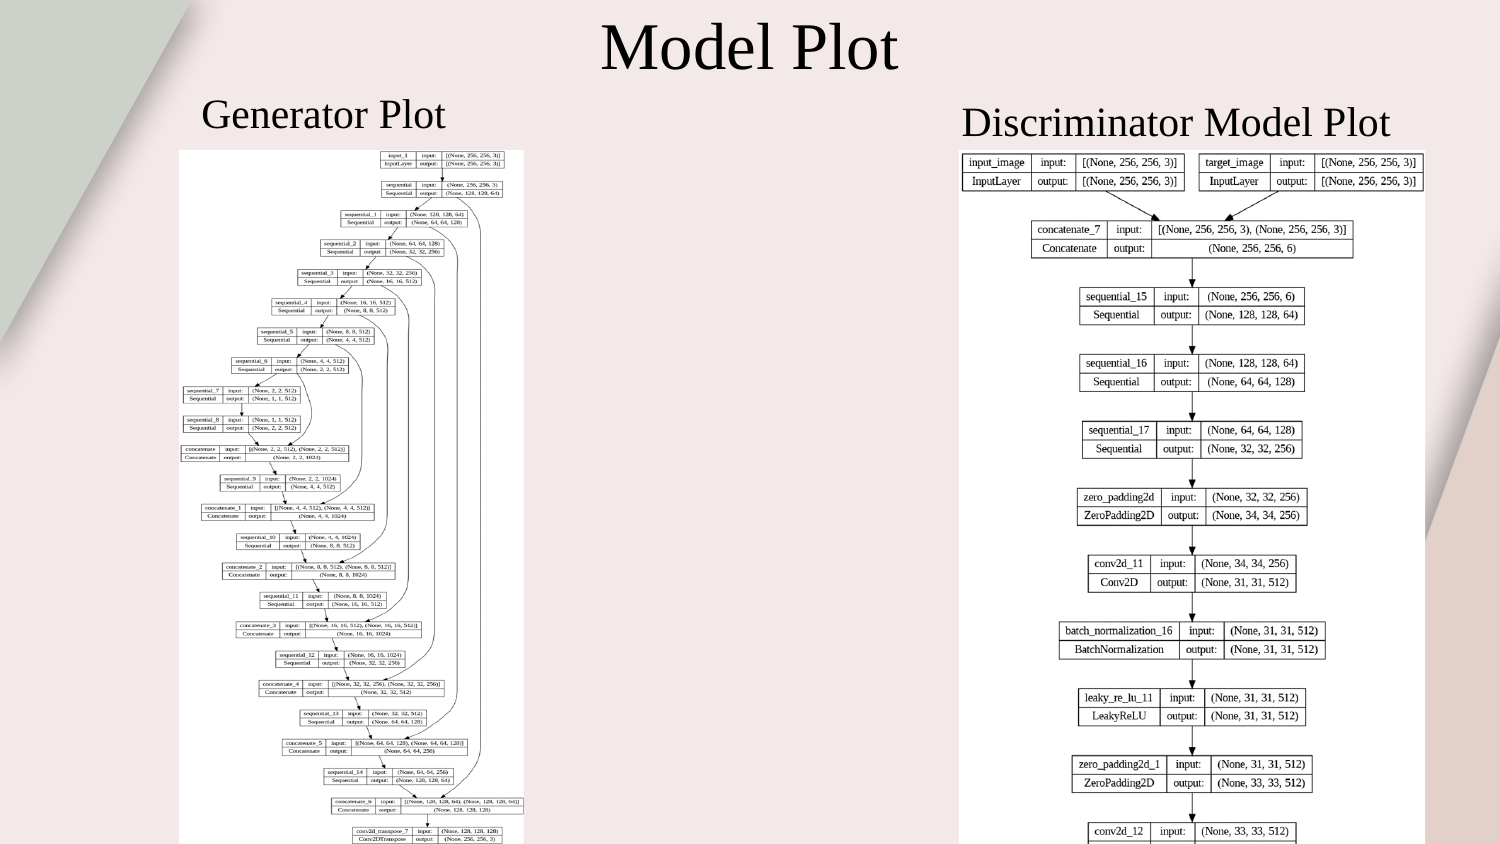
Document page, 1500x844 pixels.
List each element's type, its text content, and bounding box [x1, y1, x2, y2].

subtitle Discriminator Model Plot [936, 74, 1417, 160]
picture [178, 150, 524, 844]
subtitle Generator Plot [83, 66, 564, 153]
picture [958, 150, 1426, 844]
title Model Plot [117, 0, 1383, 82]
